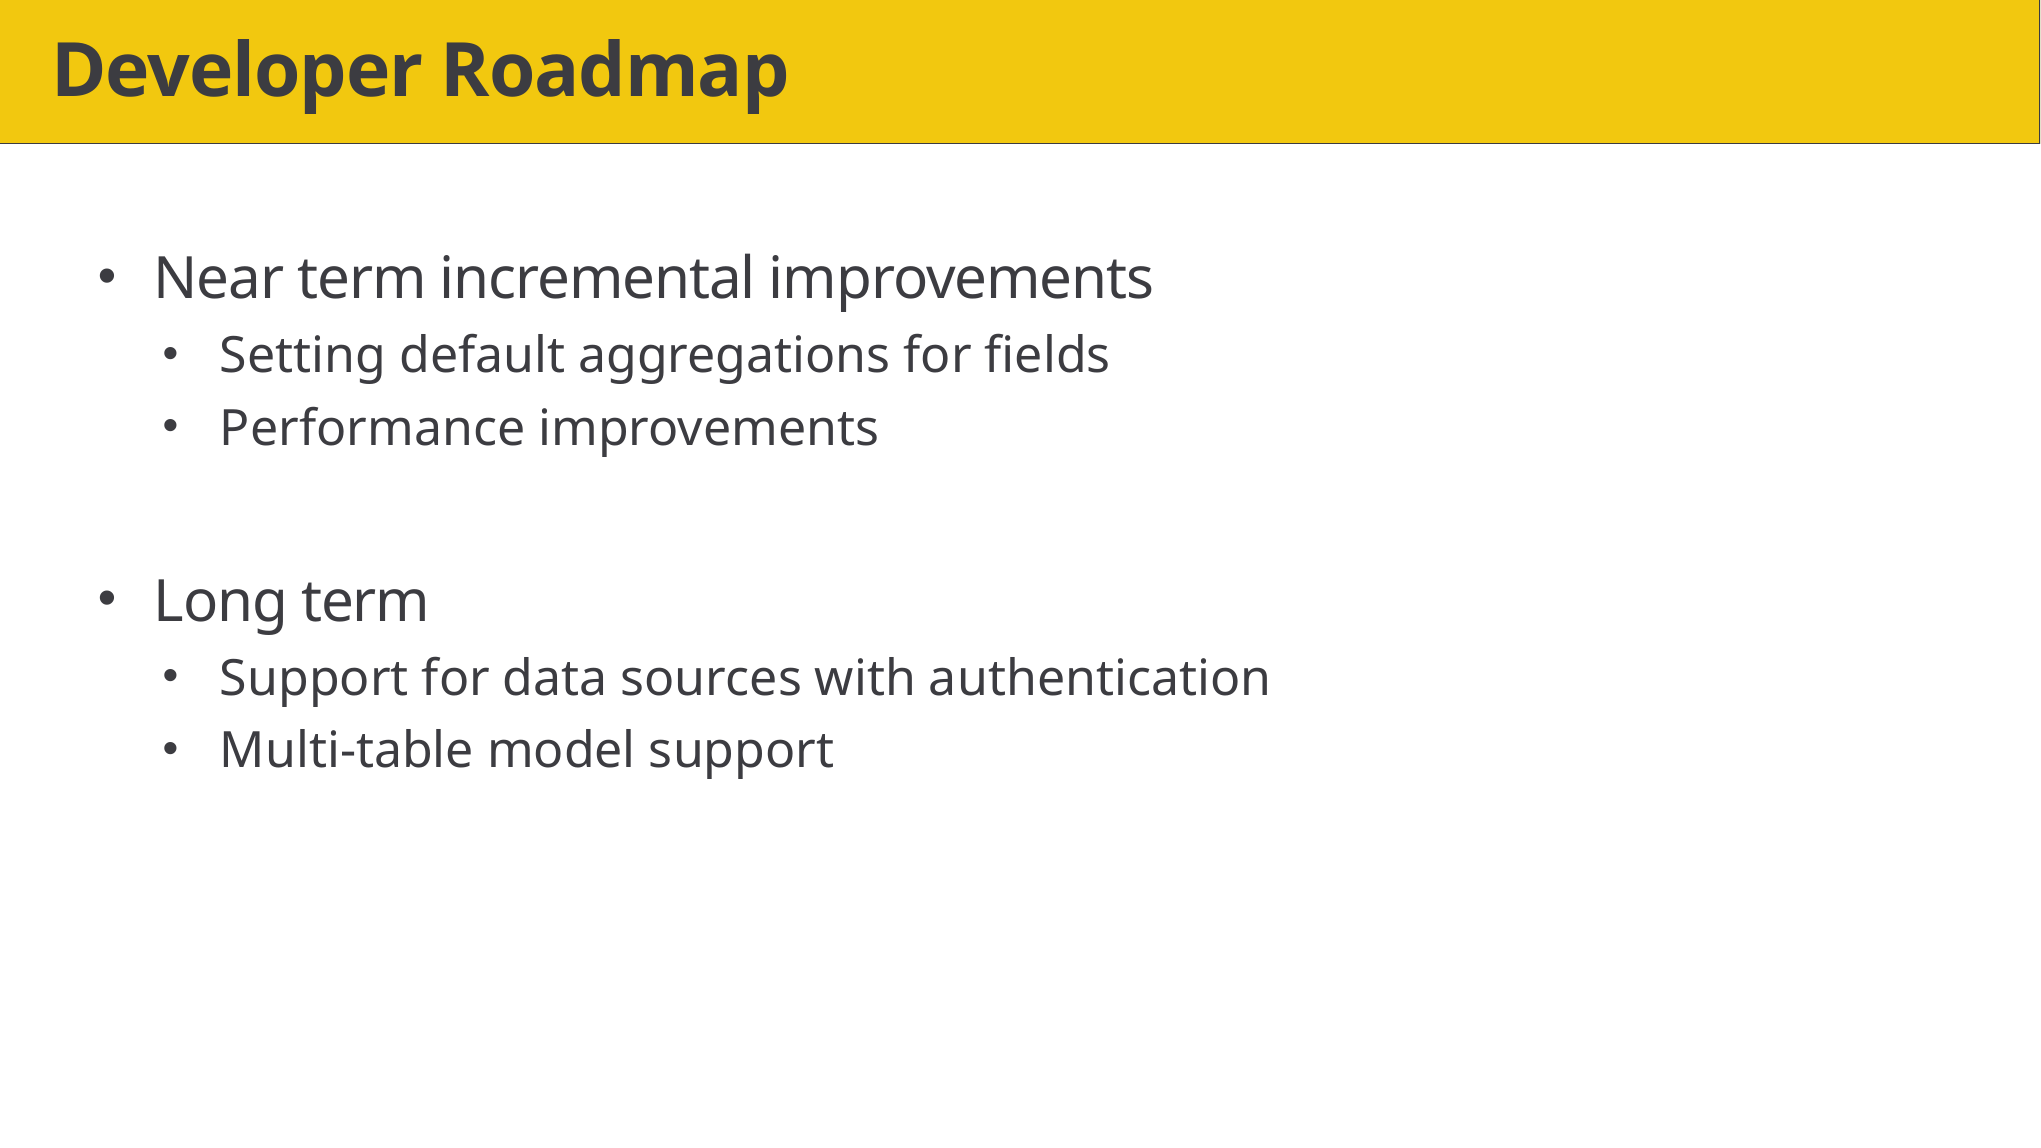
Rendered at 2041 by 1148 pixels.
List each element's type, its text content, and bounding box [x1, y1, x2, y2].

list Near term incremental improvements Setting default aggregations for fields Performance improvements Long term Support for data sources with authentication Multi-table model support [97, 240, 1942, 783]
title Developer Roadmap [51, 31, 1988, 113]
